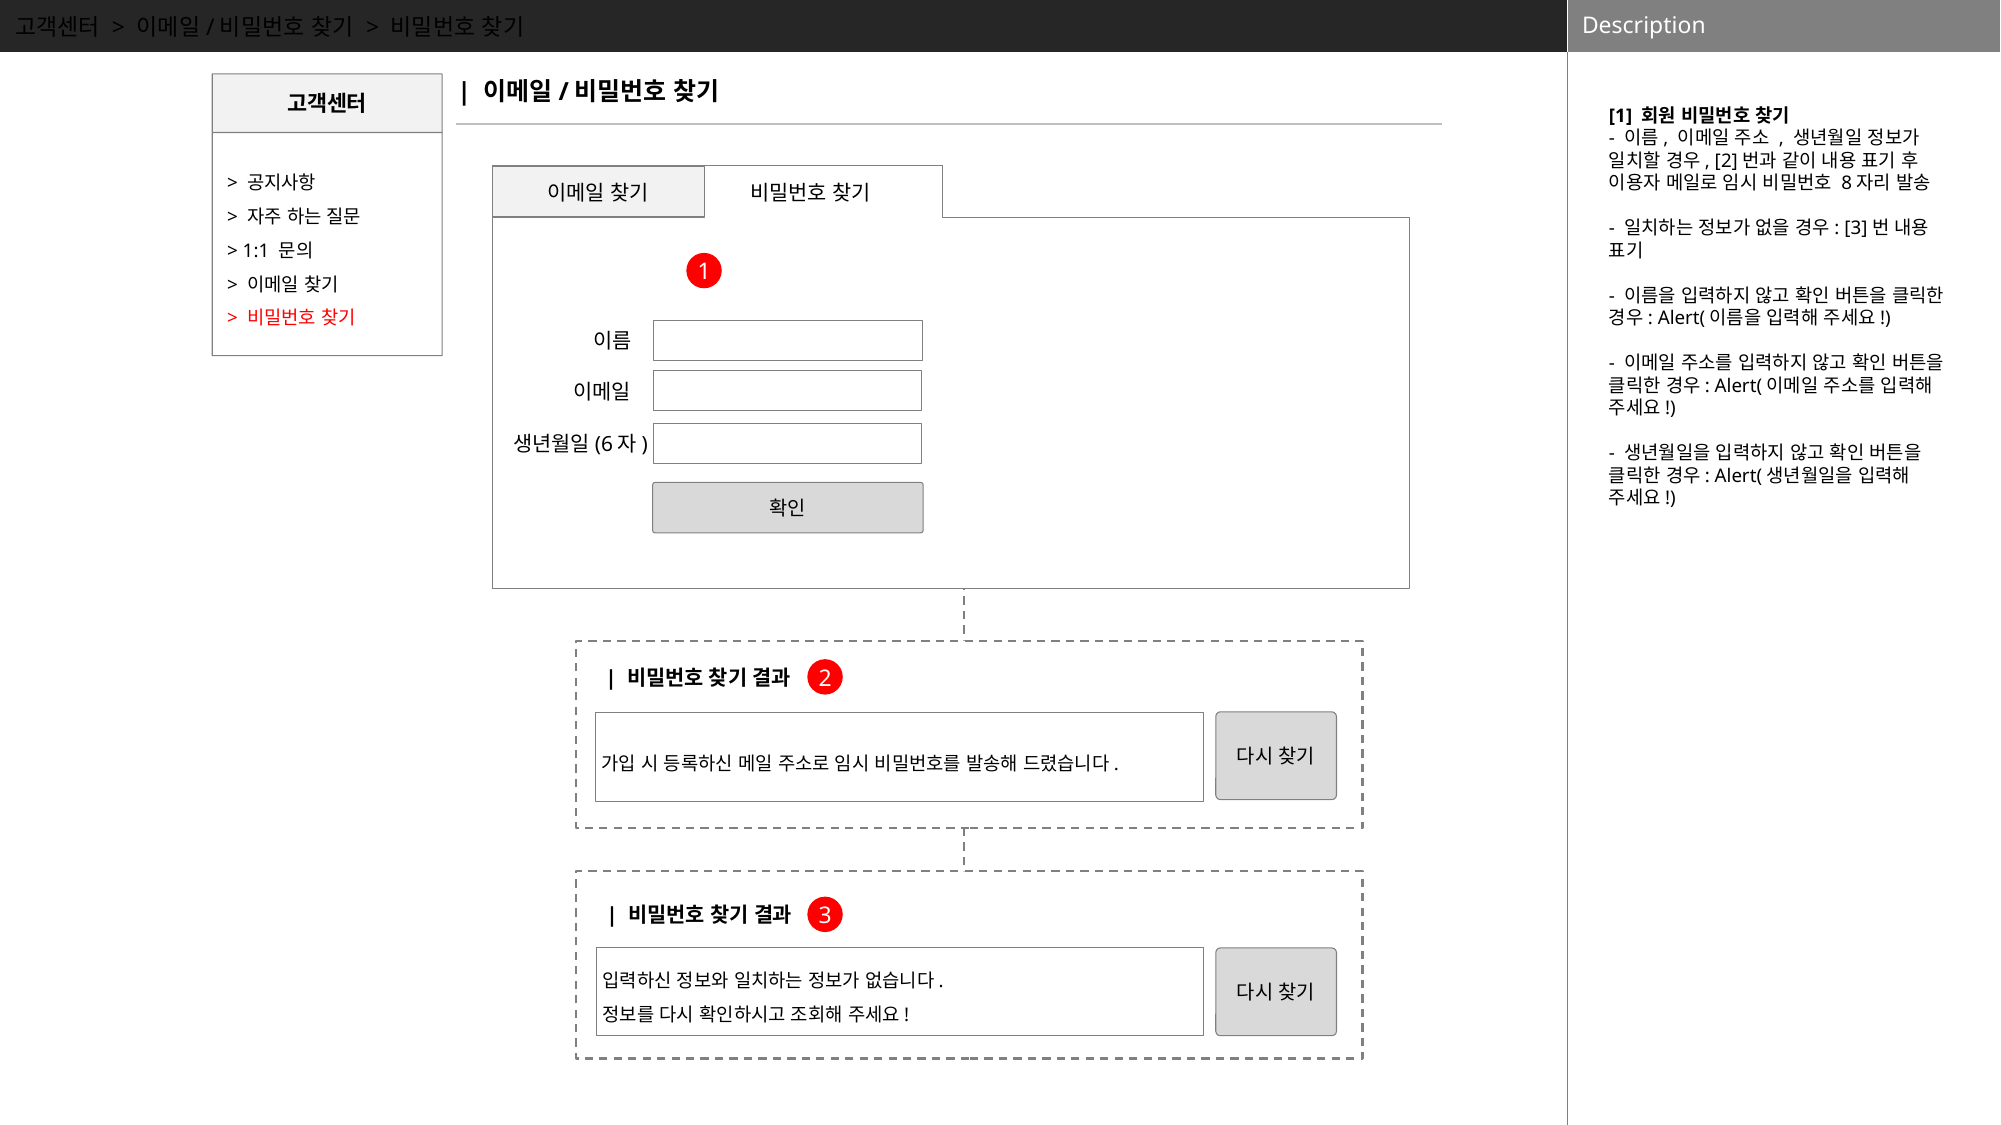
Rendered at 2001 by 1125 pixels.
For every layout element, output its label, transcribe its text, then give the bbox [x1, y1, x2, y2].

text_box 다시 찾기 [1213, 709, 1339, 802]
text_box [1] 회원 비밀번호 찾기 - 이름, 이메일 주소 , 생년월일 정보가 일치할 경우, [2]번과 같이 내용 표기 후 이용자 메일로 임시 비밀번호 8자리 발송 - 일치하는 정보가 없을 경우: [3]번 내용 표기 - 이름을 입력하지 않고 확인 버튼을 클릭한 경우: Alert(이름을 입력해 주세요!) - 이메일 주소를 입력하지 않고 확인 버튼을 클릭한 경우: Alert(이메일 주소를 입력해 주세요!) - 생년월일을 입력하지 않고 확인 버튼을 클릭한 경우: Alert(생년월일을 입력해 주세요!) [1601, 79, 1956, 1125]
text_box 3 [805, 894, 845, 935]
text_box 가입 시 등록하신 메일 주소로 임시 비밀번호를 발송해 드렸습니다. [968, 712, 1204, 802]
text_box [490, 164, 1411, 590]
text_box | 비밀번호 찾기 결과 [590, 656, 806, 697]
text_box | 비밀번호 찾기 결과 [591, 894, 807, 935]
text_box | 이메일/비밀번호 찾기 [436, 68, 851, 113]
text_box [574, 869, 1365, 1061]
text_box 입력하신 정보와 일치하는 정보가 없습니다. 정보를 다시 확인하시고 조회해 주세요! [596, 947, 1204, 1036]
text_box 가입 시 등록하신 메일 주소로 임시 비밀번호를 발송해 드렸습니다. [595, 712, 959, 802]
text_box > 공지사항 > 자주 하는 질문 > 1:1 문의 > 이메일 찾기 > 비밀번호 찾기 [210, 133, 445, 358]
list 고객센터 > 이메일/비밀번호 찾기 > 비밀번호 찾기 [0, 0, 1524, 52]
text_box 고객센터 [210, 71, 445, 135]
text_box [968, 639, 1365, 830]
text_box [574, 639, 959, 830]
text_box 다시 찾기 [1213, 945, 1339, 1038]
text_box 이름 [578, 320, 646, 361]
text_box 1 [684, 250, 724, 291]
text_box [653, 320, 923, 361]
text_box [653, 370, 922, 411]
text_box [653, 423, 922, 464]
text_box 이메일 찾기 [490, 165, 703, 219]
text_box 확인 [650, 480, 926, 535]
text_box 비밀번호 찾기 [703, 165, 919, 219]
text_box 2 [805, 657, 845, 697]
text_box 생년월일(6자) [499, 423, 653, 464]
text_box 이메일 [558, 371, 645, 412]
